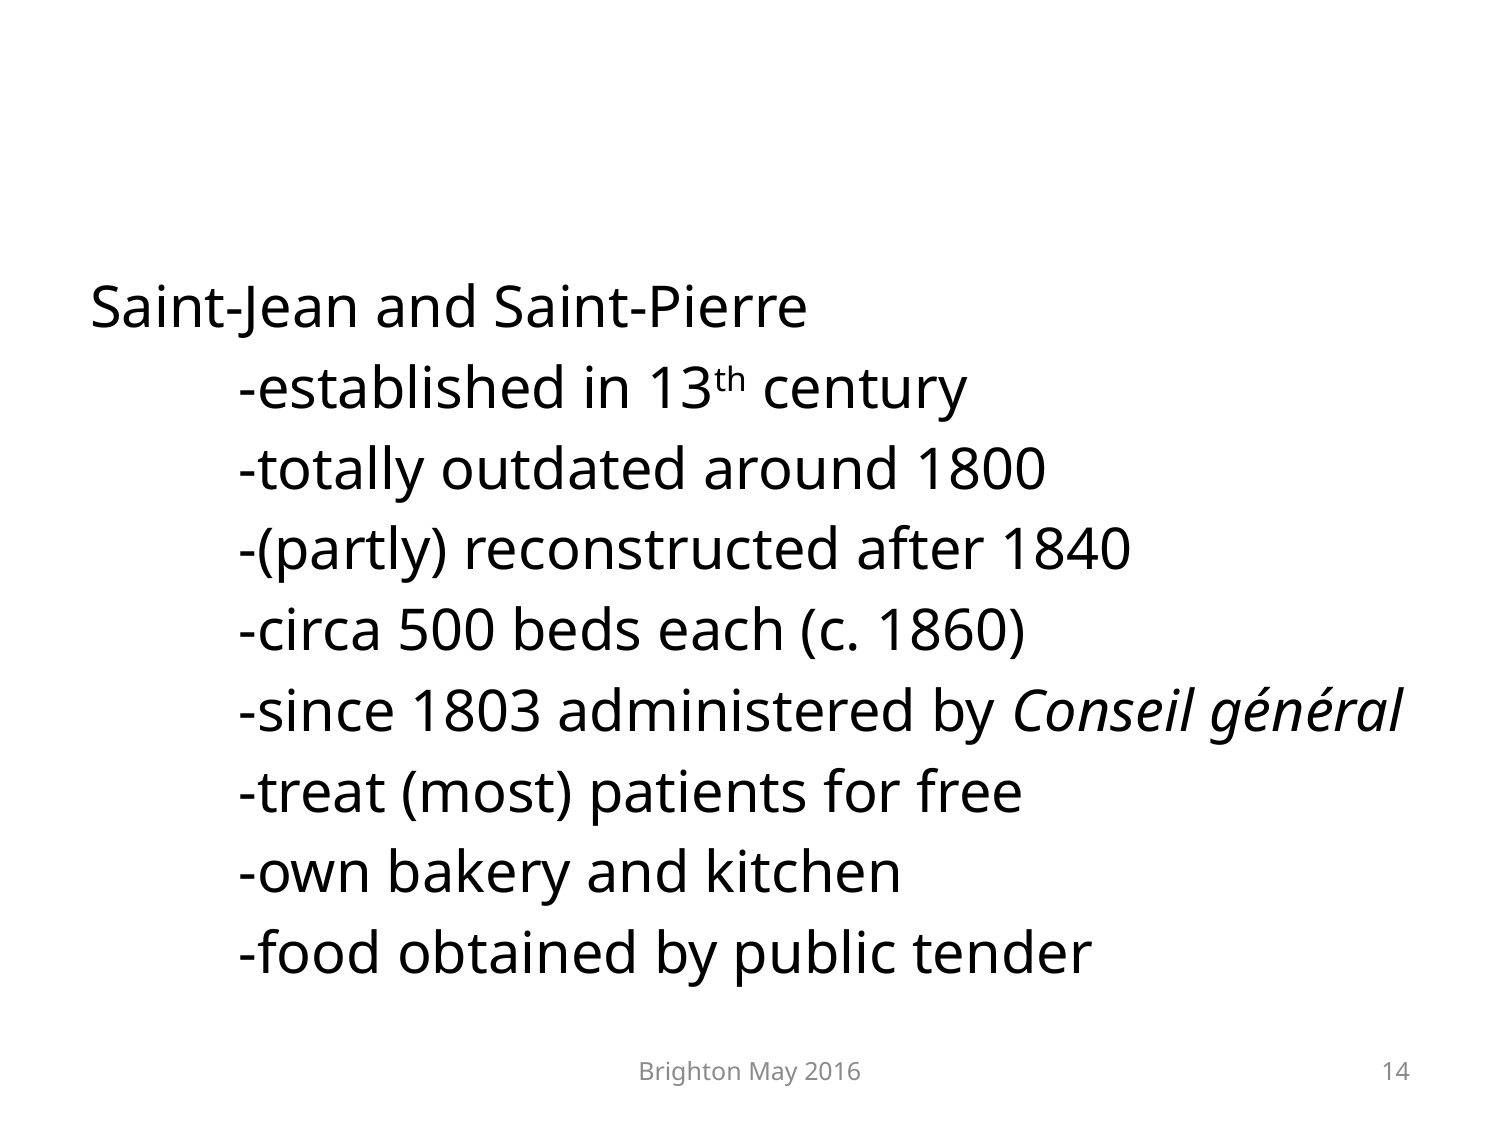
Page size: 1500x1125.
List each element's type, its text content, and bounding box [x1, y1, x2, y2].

footer Brighton May 2016 [512, 1042, 988, 1103]
slide_number 14 [1074, 1042, 1425, 1103]
list Saint-Jean and Saint-Pierre -established in 13th century -totally outdated around 1800 -(partly) reconstructed after 1840 -circa 500 beds each (c. 1860) -since 1803 administered by Conseil général -treat (most) patients for free -own bakery and kitchen -food obtained by public tender [75, 262, 1425, 1005]
